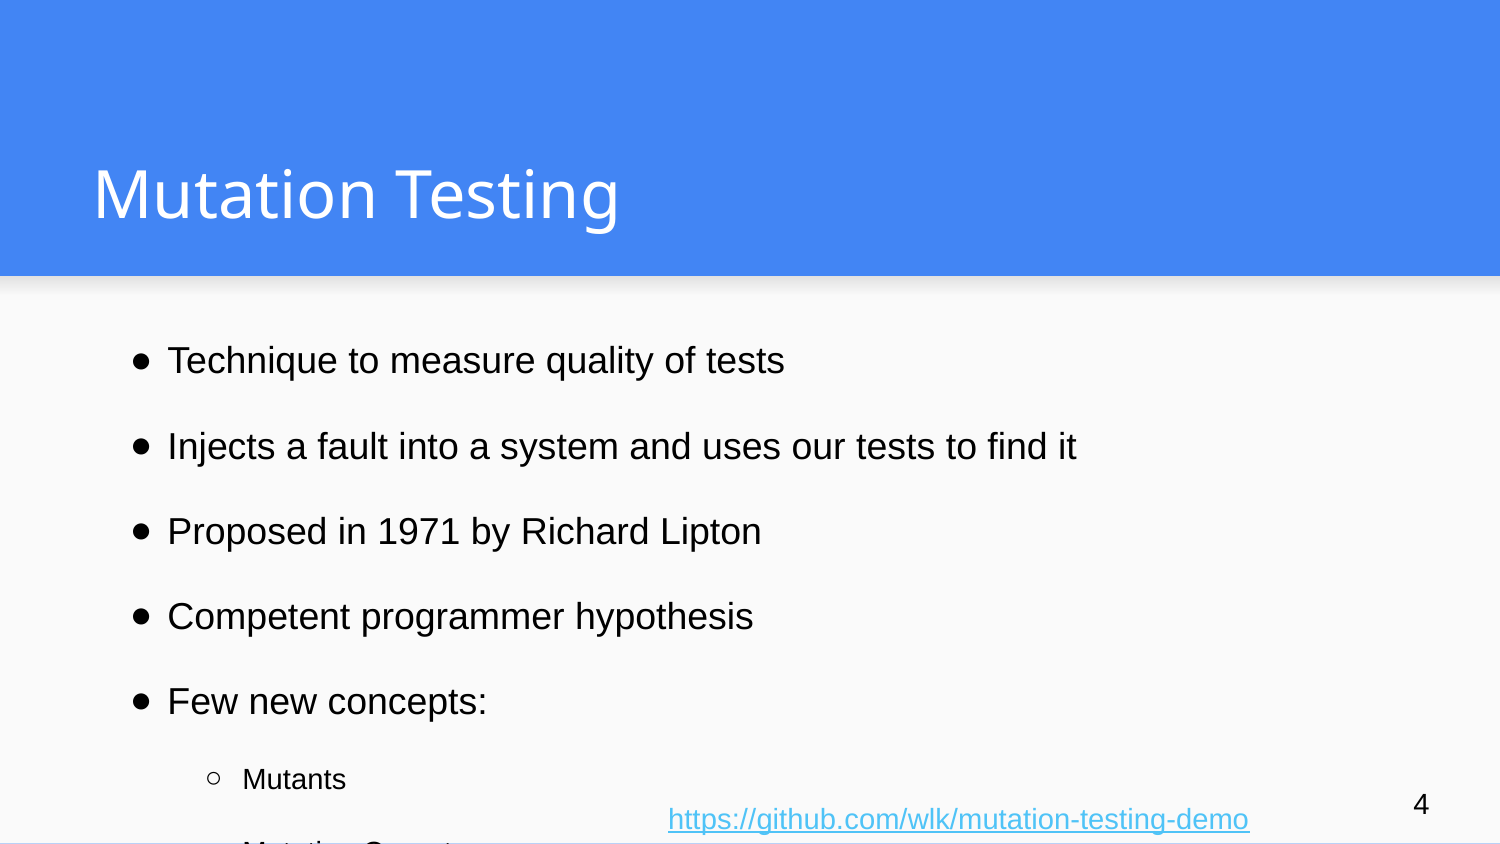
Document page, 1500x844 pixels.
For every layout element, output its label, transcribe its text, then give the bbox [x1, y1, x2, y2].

list Technique to measure quality of tests Injects a fault into a system and uses our tests to find it Proposed in 1971 by Richard Lipton Competent programmer hypothesis Few new concepts: Mutants Mutation Operators Generating Mutants Mutation Coverage [77, 314, 1427, 791]
title Mutation Testing [77, 121, 1427, 248]
slide_number ‹#› [1398, 770, 1489, 835]
